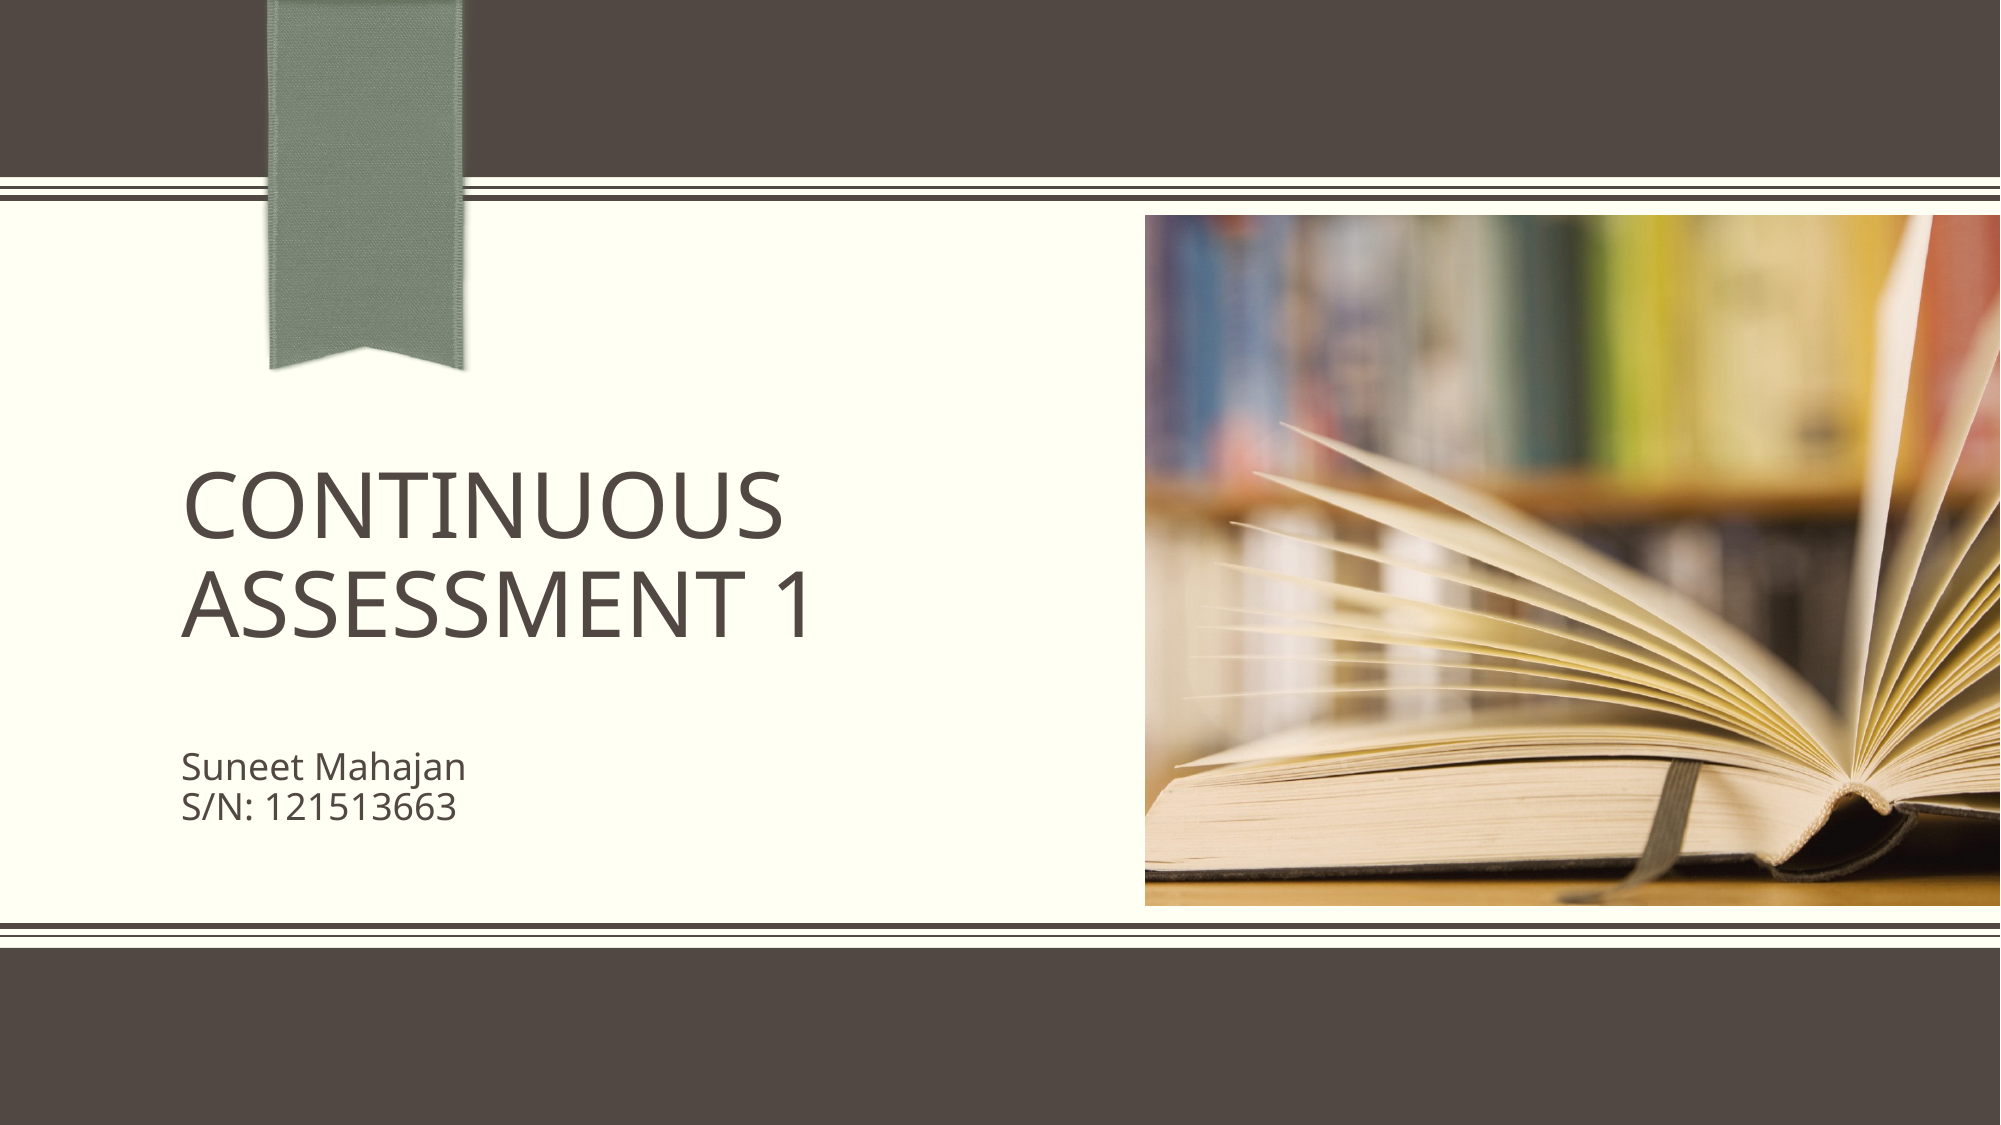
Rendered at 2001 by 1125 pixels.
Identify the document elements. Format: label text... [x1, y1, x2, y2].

picture [1145, 214, 2000, 906]
subtitle Suneet Mahajan S/N: 121513663 [181, 740, 1122, 897]
title Continuous Assessment 1 [181, 376, 1122, 740]
